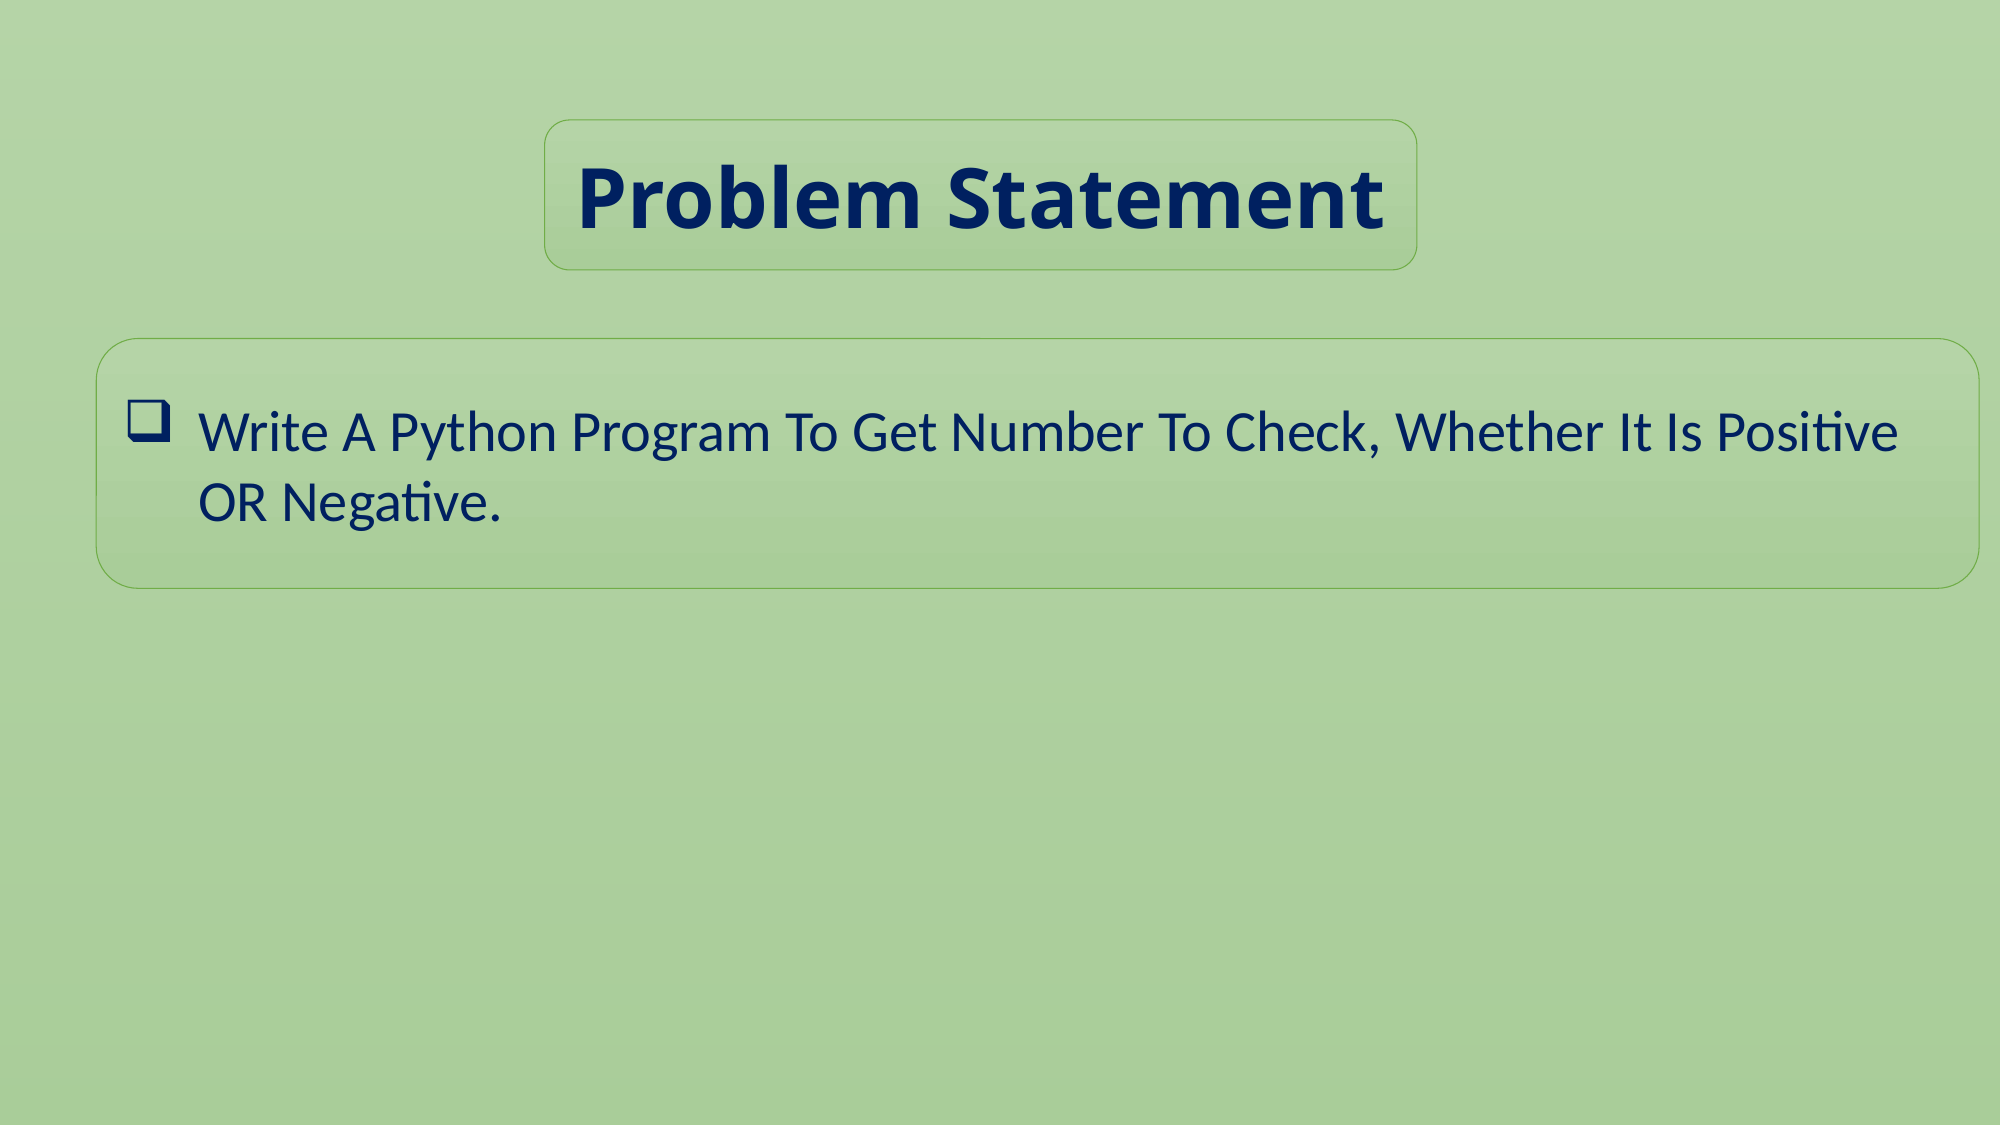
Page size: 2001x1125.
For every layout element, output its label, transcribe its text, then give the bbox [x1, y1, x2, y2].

text_box Problem Statement [544, 119, 1418, 271]
text_box Write A Python Program To Get Number To Check, Whether It Is Positive OR Negative. [95, 337, 1980, 589]
